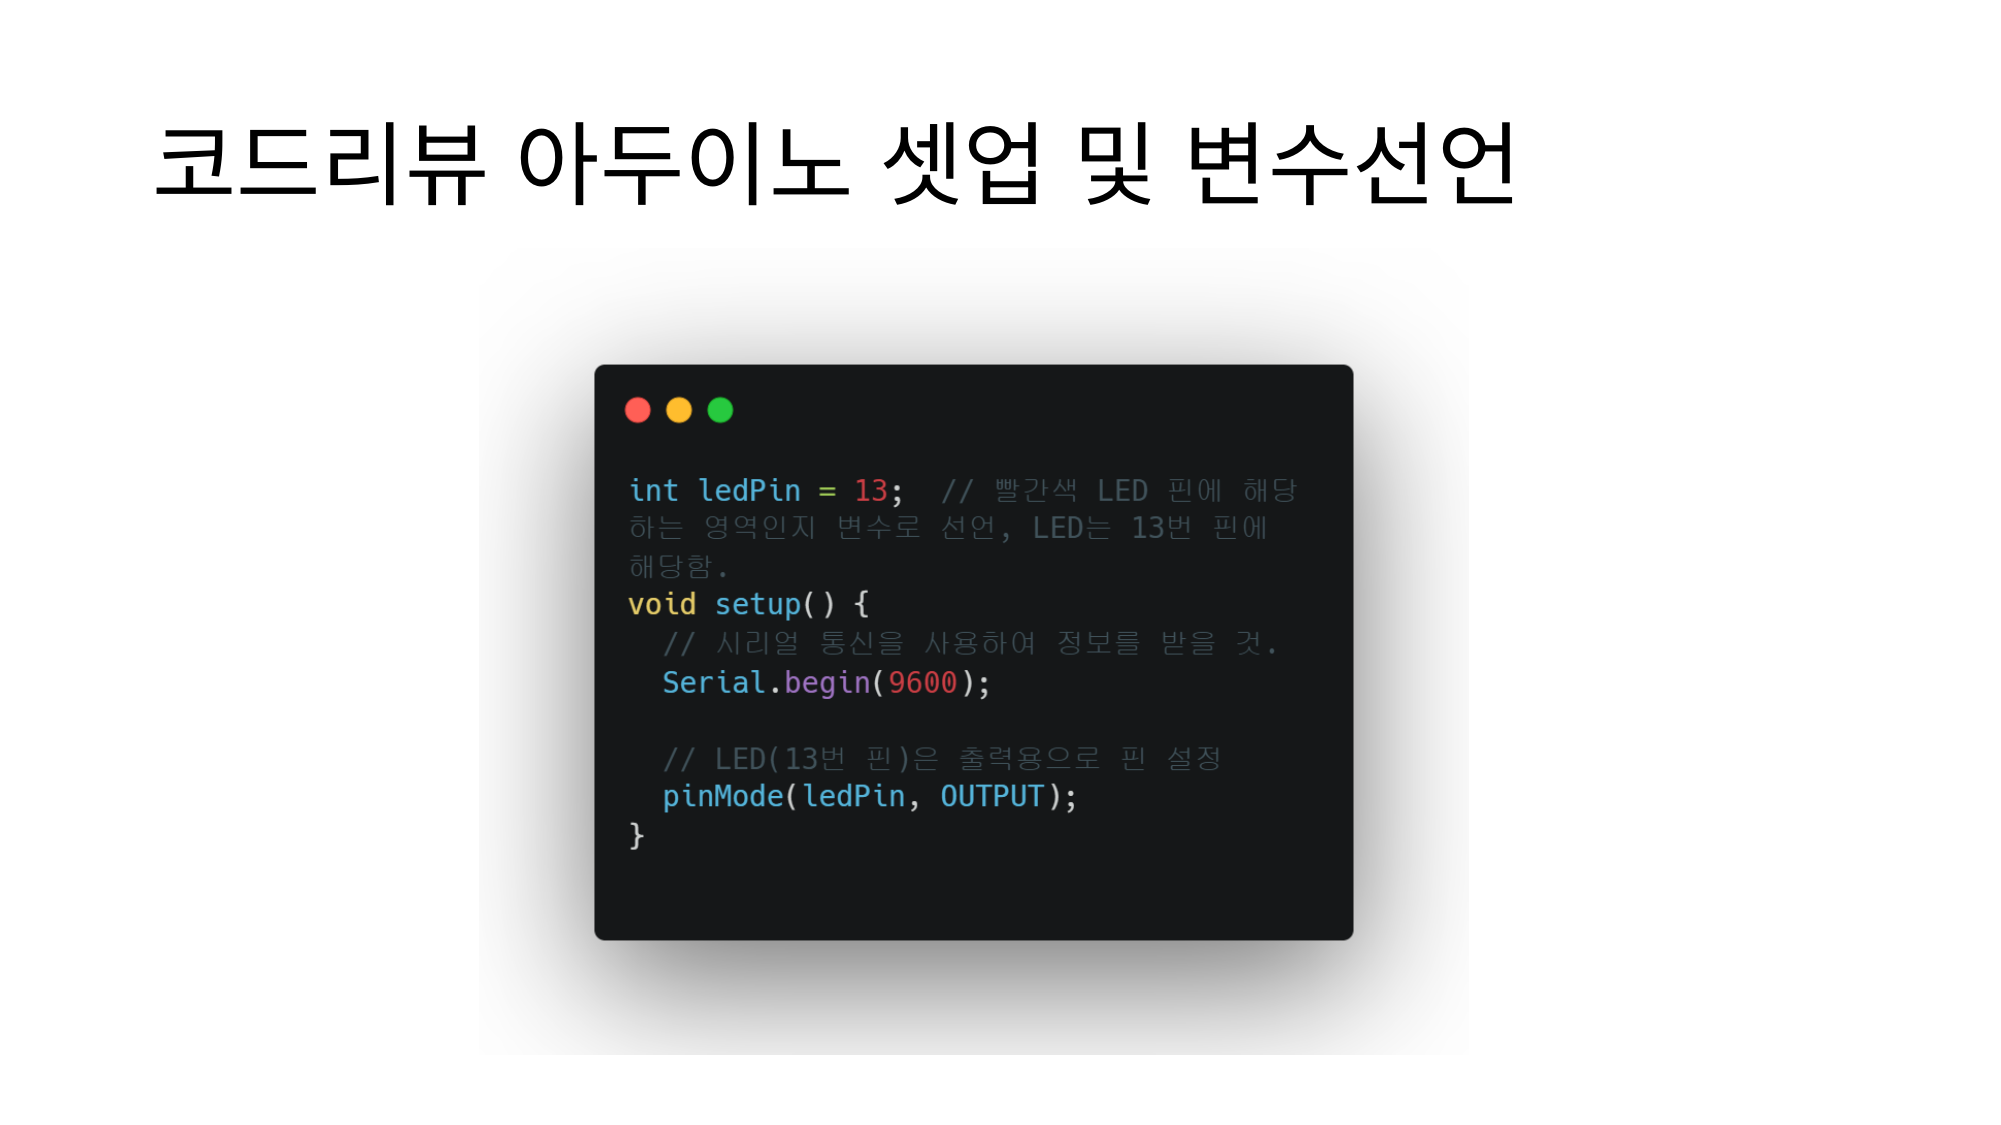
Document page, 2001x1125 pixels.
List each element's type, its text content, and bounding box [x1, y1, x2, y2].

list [479, 249, 1469, 1055]
title 코드리뷰 아두이노 셋업 및 변수선언 [137, 59, 1863, 278]
